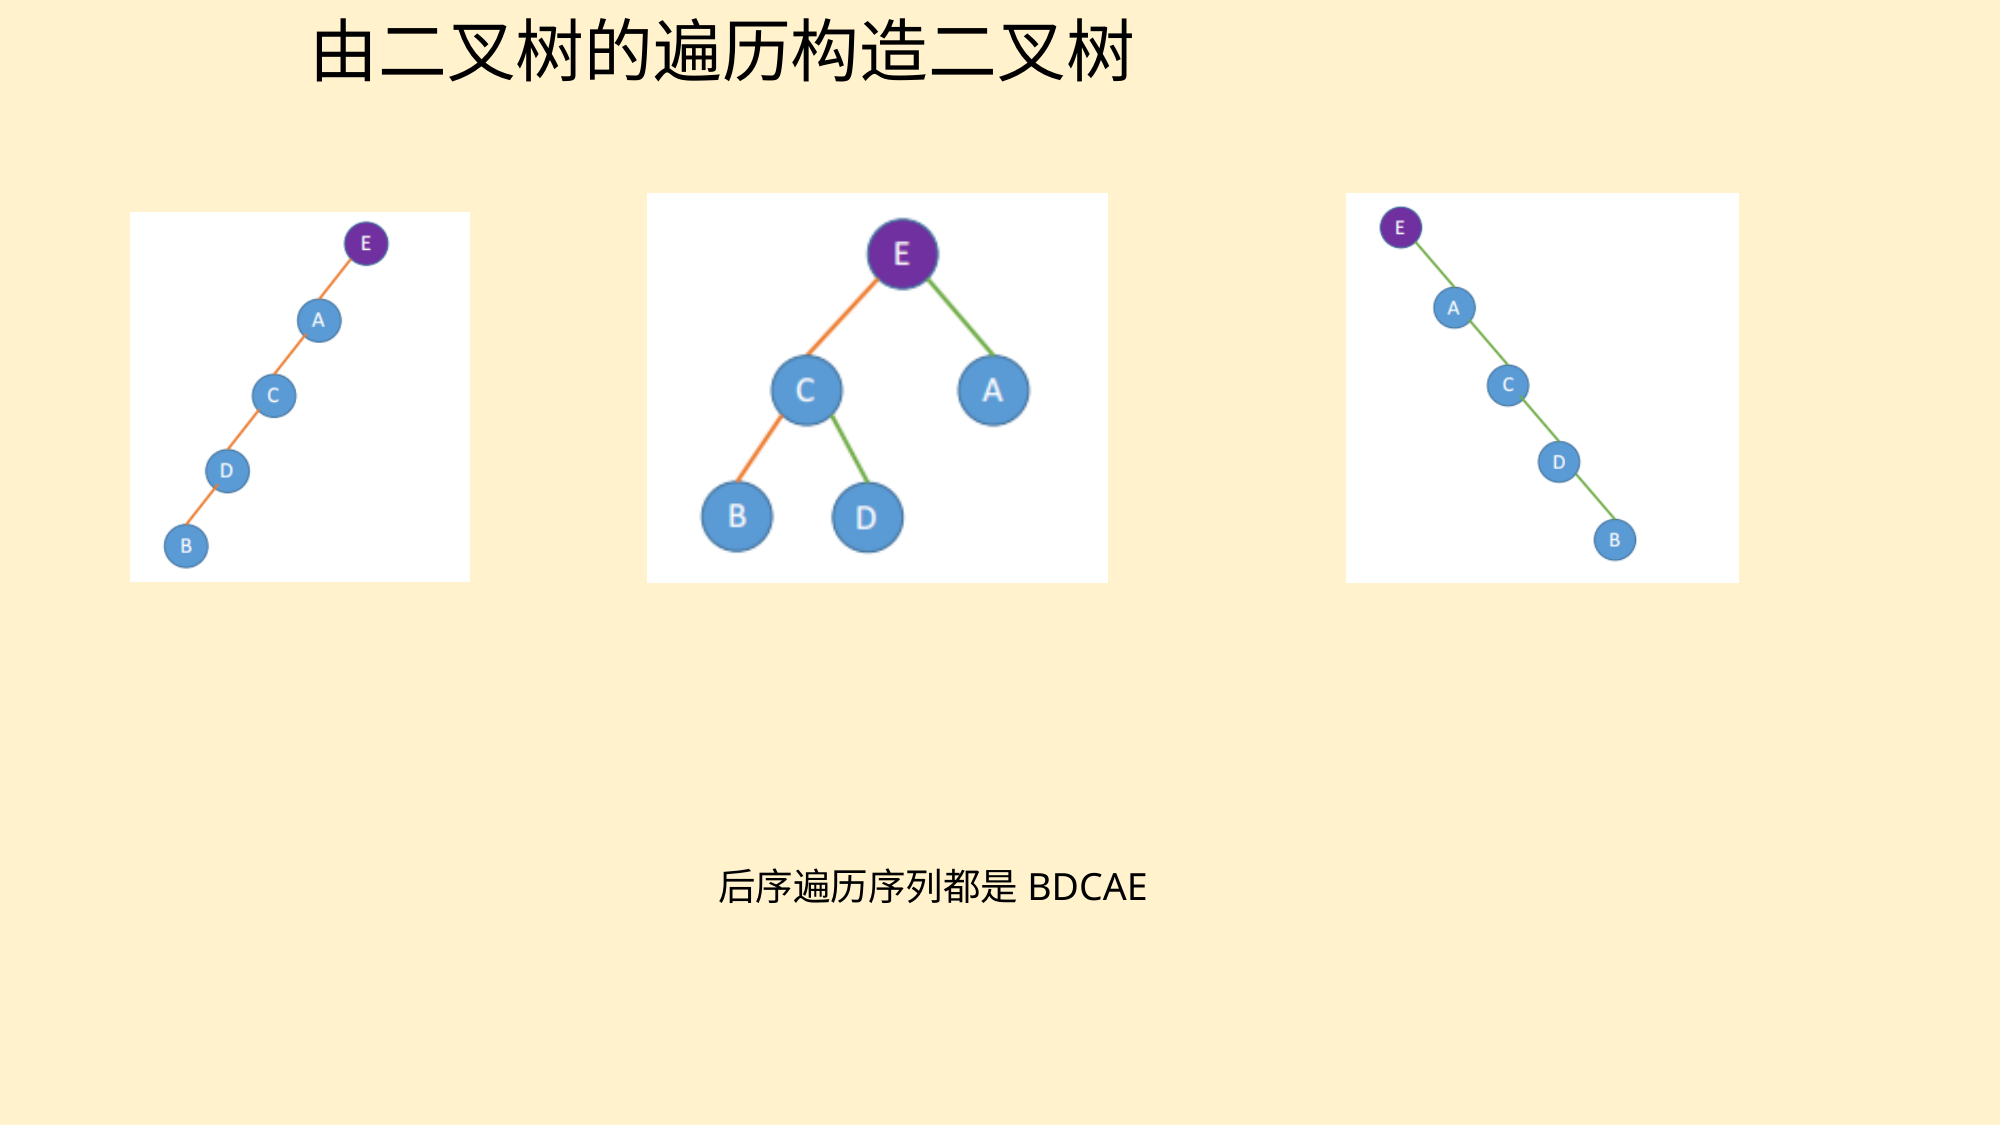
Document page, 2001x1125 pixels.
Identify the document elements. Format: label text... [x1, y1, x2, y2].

picture [647, 193, 1108, 583]
text_box 后序遍历序列都是BDCAE [703, 855, 1204, 916]
text_box 由二叉树的遍历构造二叉树 [295, 0, 1155, 98]
picture [1346, 193, 1739, 583]
picture [130, 212, 470, 582]
